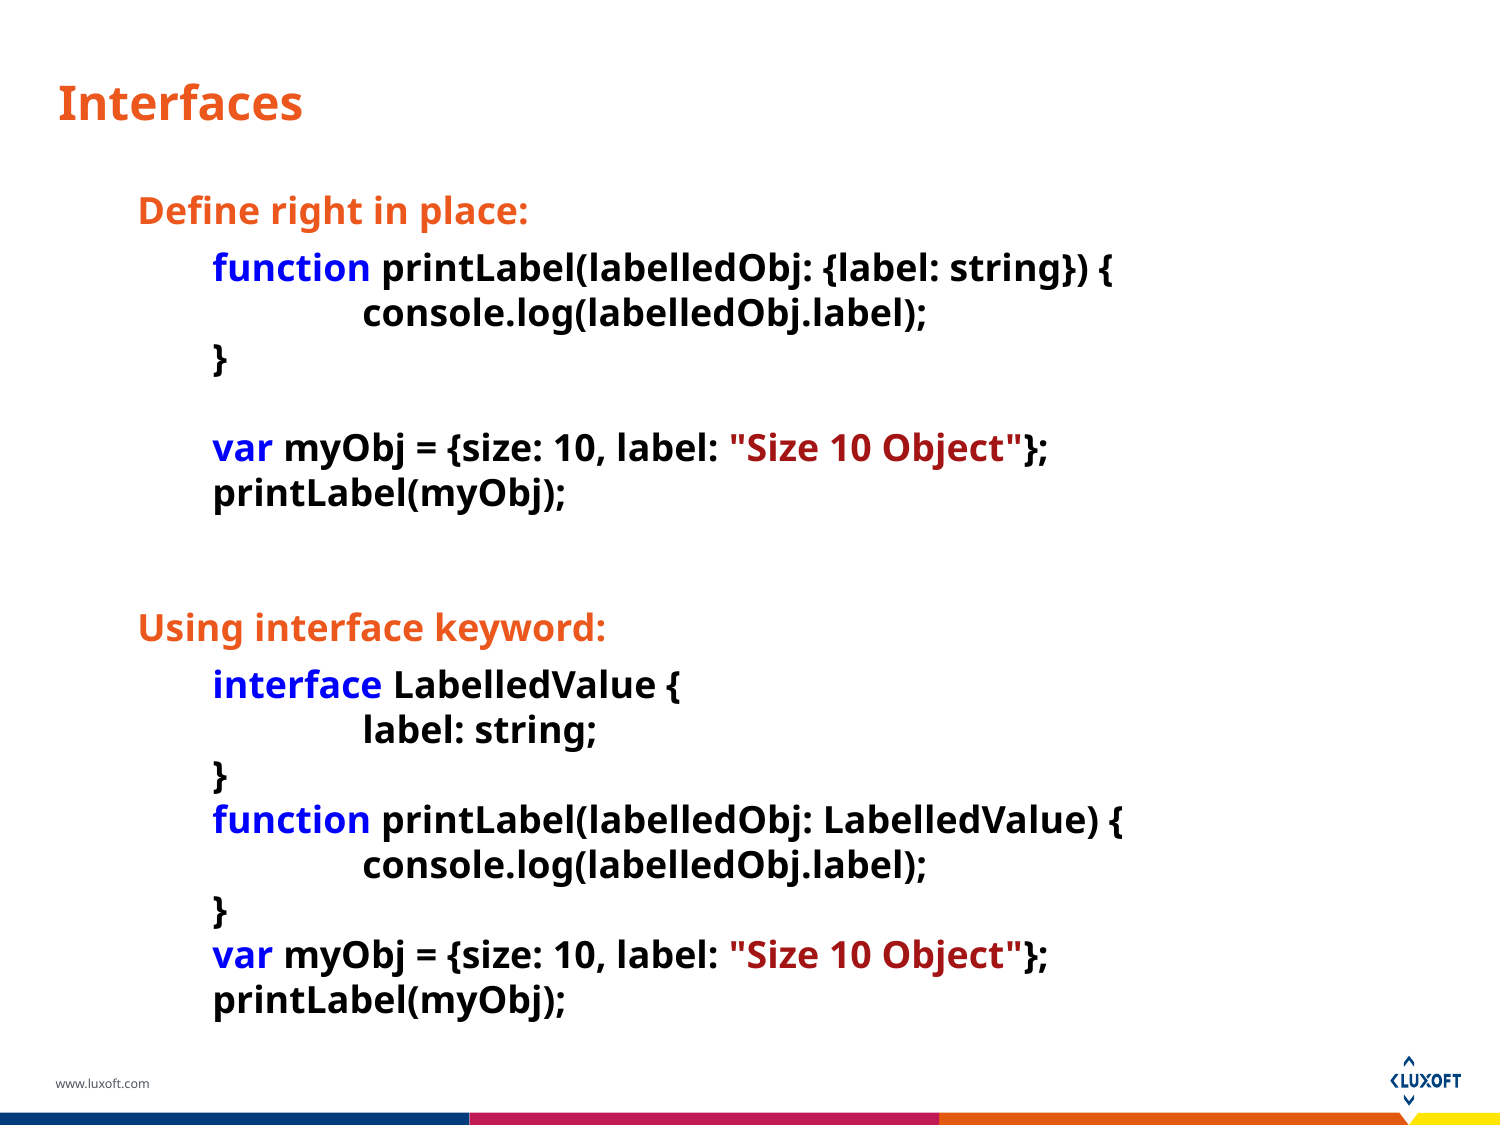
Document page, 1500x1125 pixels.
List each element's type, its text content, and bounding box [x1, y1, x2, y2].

text_box Define right in place: function printLabel(labelledObj: {label: string}) { console.log(labelledObj.label); } var myObj = {size: 10, label: "Size 10 Object"}; printLabel(myObj); Using interface keyword: interface LabelledValue { label: string; } function printLabel(labelledObj: LabelledValue) { console.log(labelledObj.label); } var myObj = {size: 10, label: "Size 10 Object"}; printLabel(myObj); [122, 179, 1212, 1074]
title Interfaces [47, 59, 1457, 143]
